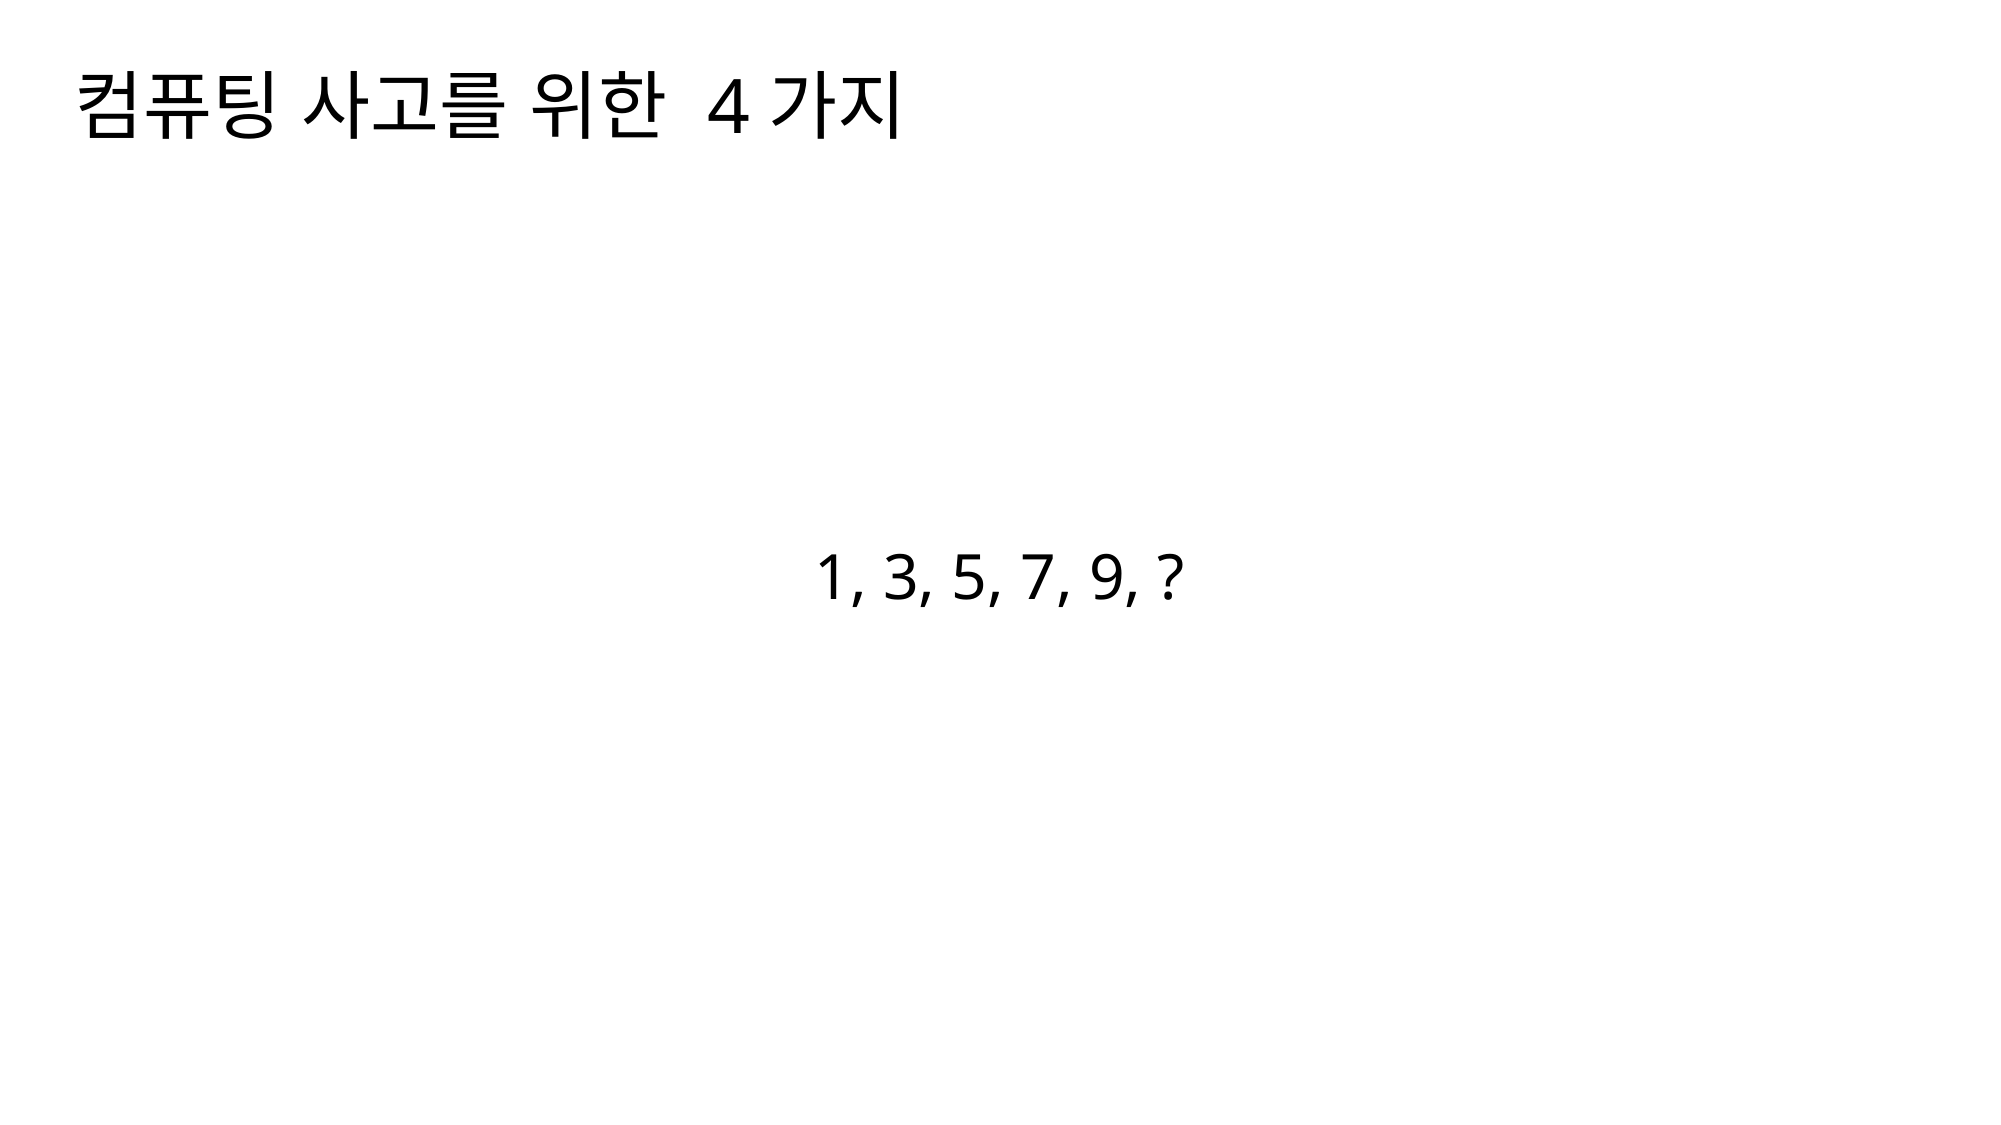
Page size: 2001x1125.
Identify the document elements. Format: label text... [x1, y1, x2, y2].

text_box 1, 3, 5, 7, 9, ? [392, 529, 1608, 620]
text_box 컴퓨팅 사고를 위한 4가지 [59, 50, 921, 156]
